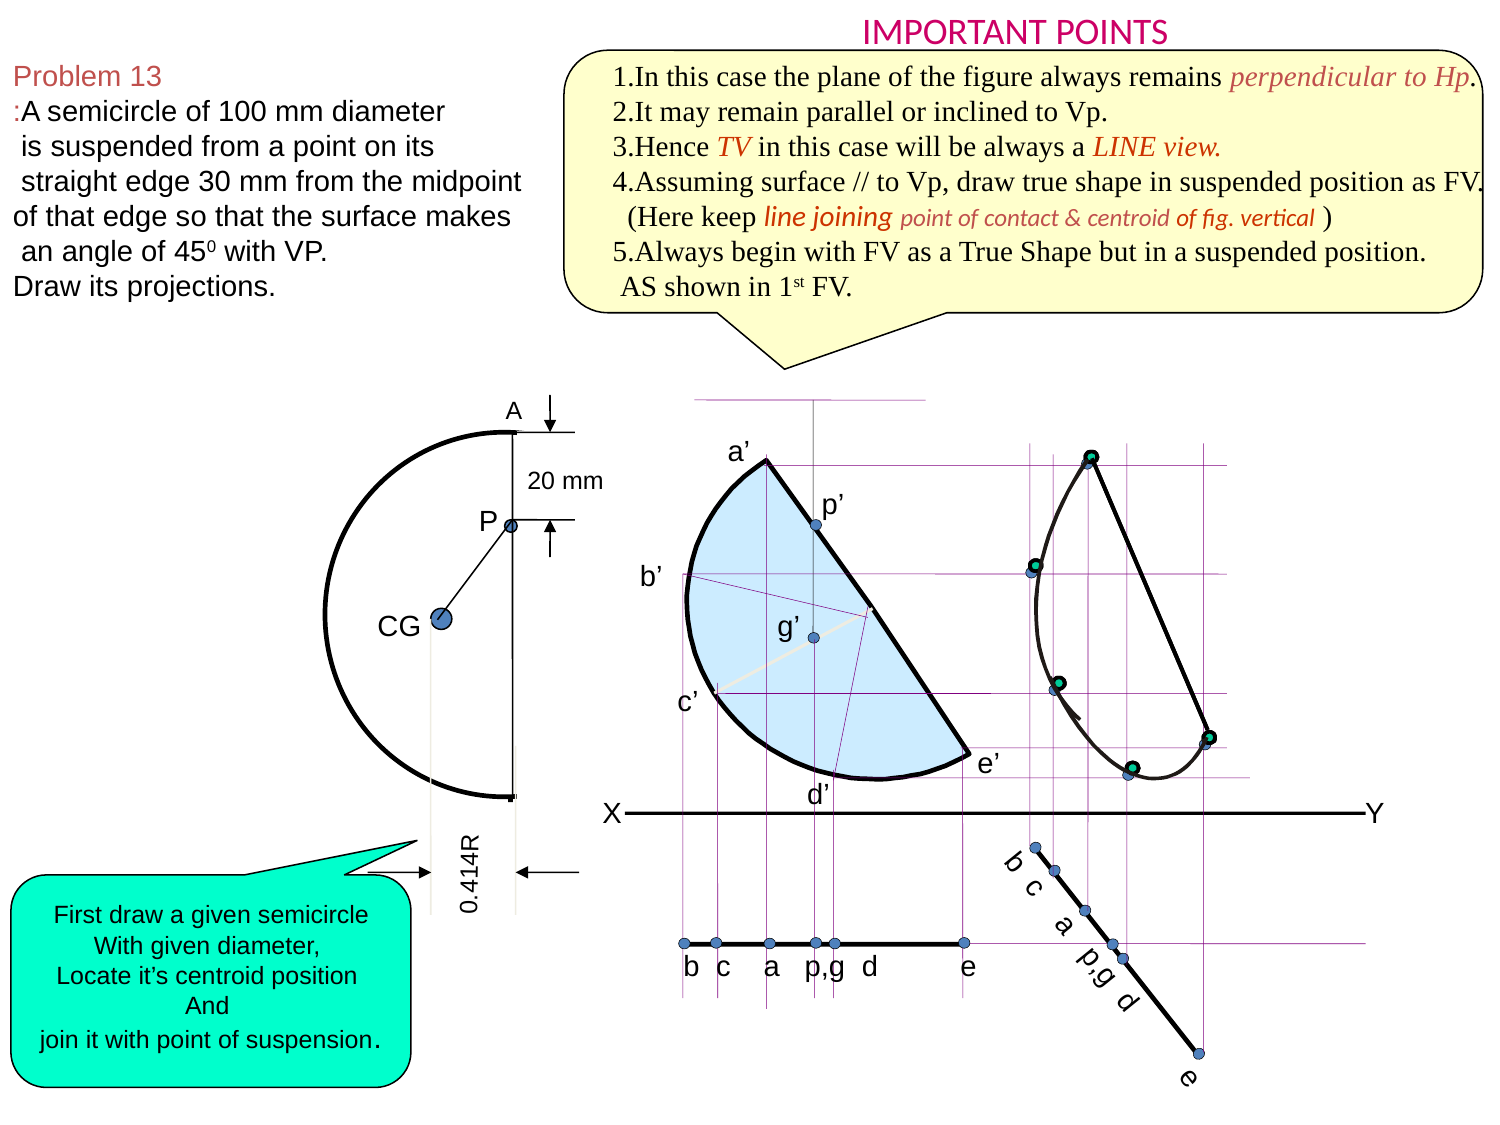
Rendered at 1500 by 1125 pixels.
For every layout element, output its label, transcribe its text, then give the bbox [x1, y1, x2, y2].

text_box p’ [806, 478, 870, 528]
text_box [718, 694, 766, 746]
text_box [814, 574, 929, 693]
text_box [0, 874, 416, 1088]
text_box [979, 944, 1255, 958]
text_box b c a p,g d e [978, 821, 1115, 942]
text_box Problem 13 :A semicircle of 100 mm diameter is suspended from a point on its straight edge 30 mm from the midpoint of that edge so that the surface makes an angle of 450 with VP. Draw its projections. [0, 49, 546, 310]
text_box d’ [792, 767, 845, 818]
text_box [814, 531, 848, 573]
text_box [324, 387, 713, 930]
text_box e’ [962, 737, 1016, 788]
text_box [716, 574, 766, 693]
text_box a’ [716, 424, 766, 475]
text_box [767, 466, 813, 573]
text_box b c a p,g d e [1069, 965, 1226, 1111]
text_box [1025, 447, 1220, 783]
text_box b c a p,g d e [660, 939, 992, 990]
text_box [767, 650, 814, 693]
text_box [563, 0, 1500, 313]
text_box [767, 694, 814, 767]
text_box Y [1350, 787, 1400, 838]
text_box [815, 694, 962, 777]
text_box [716, 475, 766, 573]
text_box [767, 574, 813, 599]
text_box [678, 937, 971, 950]
text_box g’ [762, 599, 825, 650]
